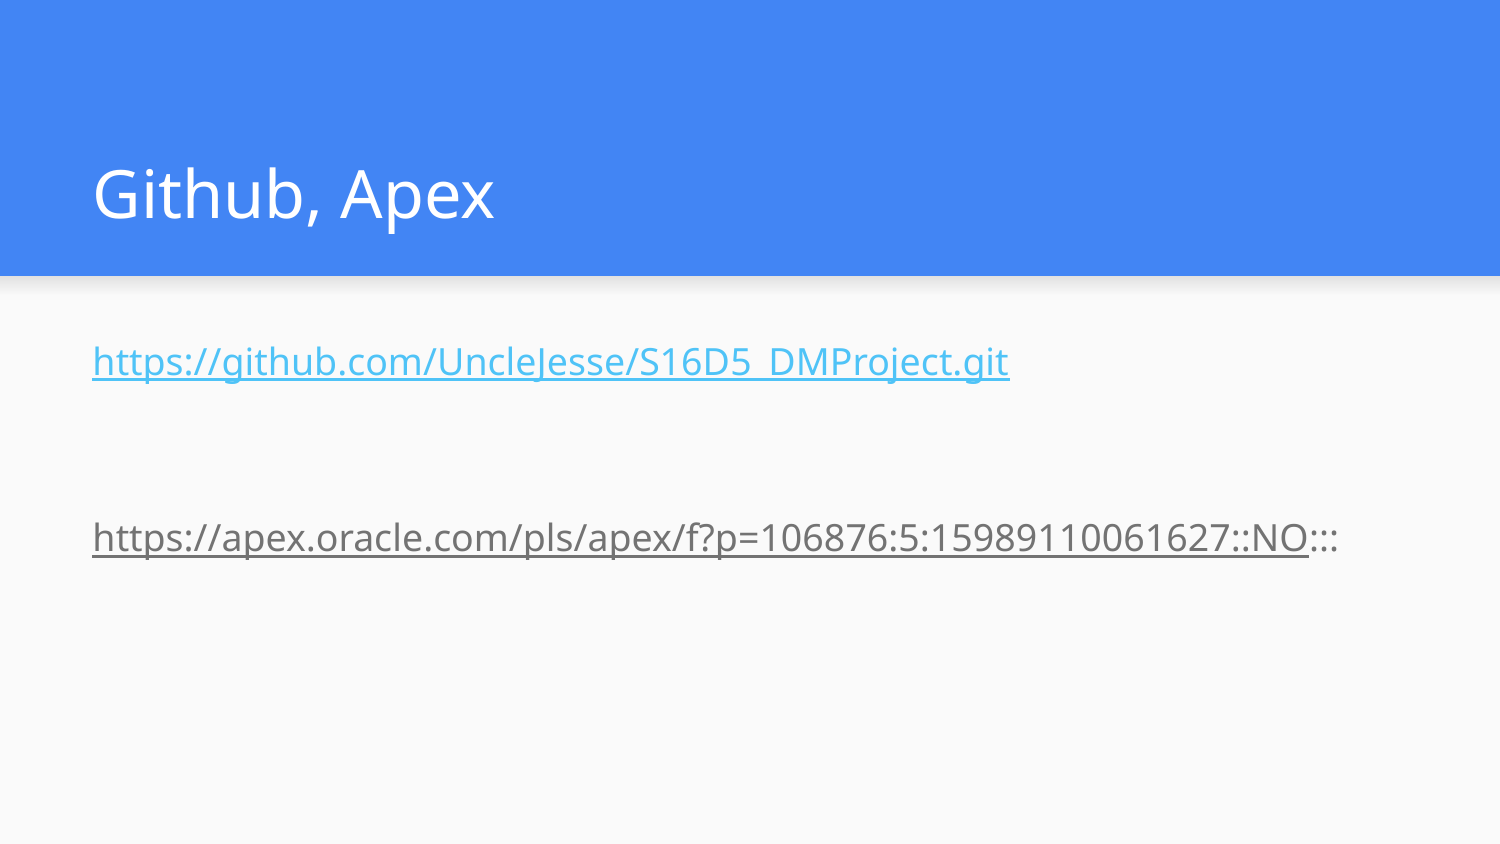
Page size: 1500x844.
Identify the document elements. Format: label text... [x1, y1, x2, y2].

title Github, Apex [77, 121, 1427, 248]
list https://github.com/UncleJesse/S16D5_DMProject.git https://apex.oracle.com/pls/apex/f?p=106876:5:15989110061627::NO::: [77, 314, 1427, 760]
